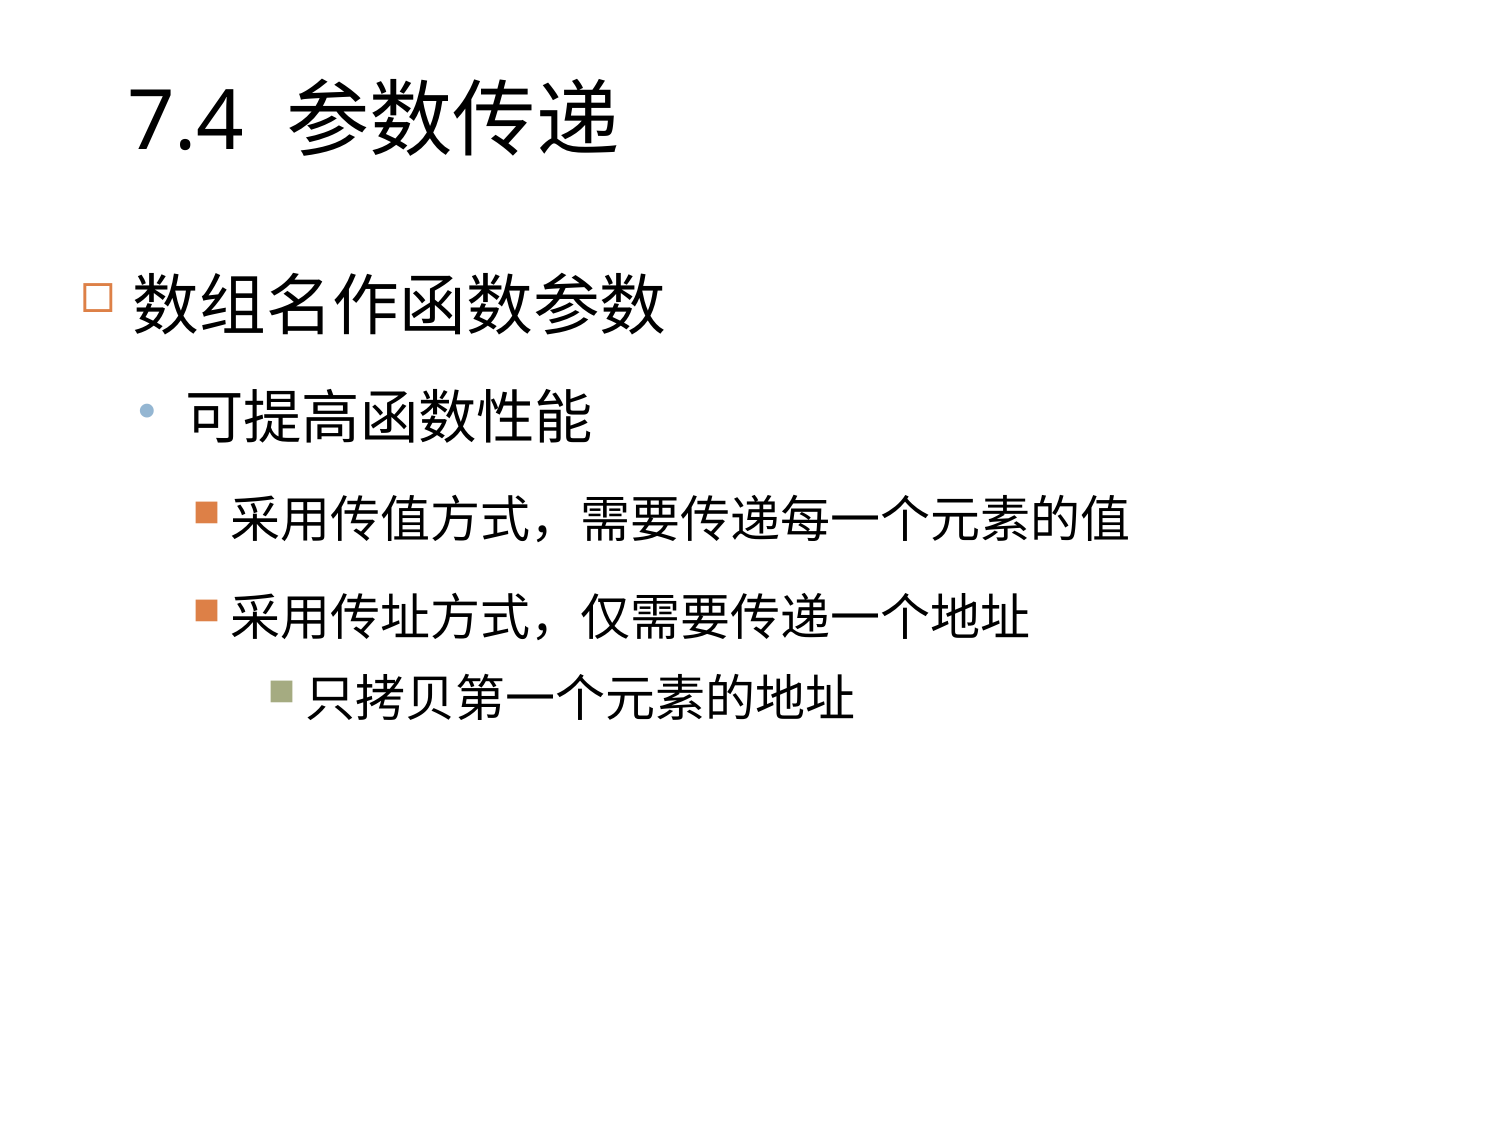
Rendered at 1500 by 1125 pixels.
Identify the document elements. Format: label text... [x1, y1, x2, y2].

title 7.4 参数传递 [112, 35, 1450, 198]
list 数组名作函数参数 可提高函数性能 采用传值方式，需要传递每一个元素的值 采用传址方式，仅需要传递一个地址 只拷贝第一个元素的地址 [65, 255, 1365, 1036]
